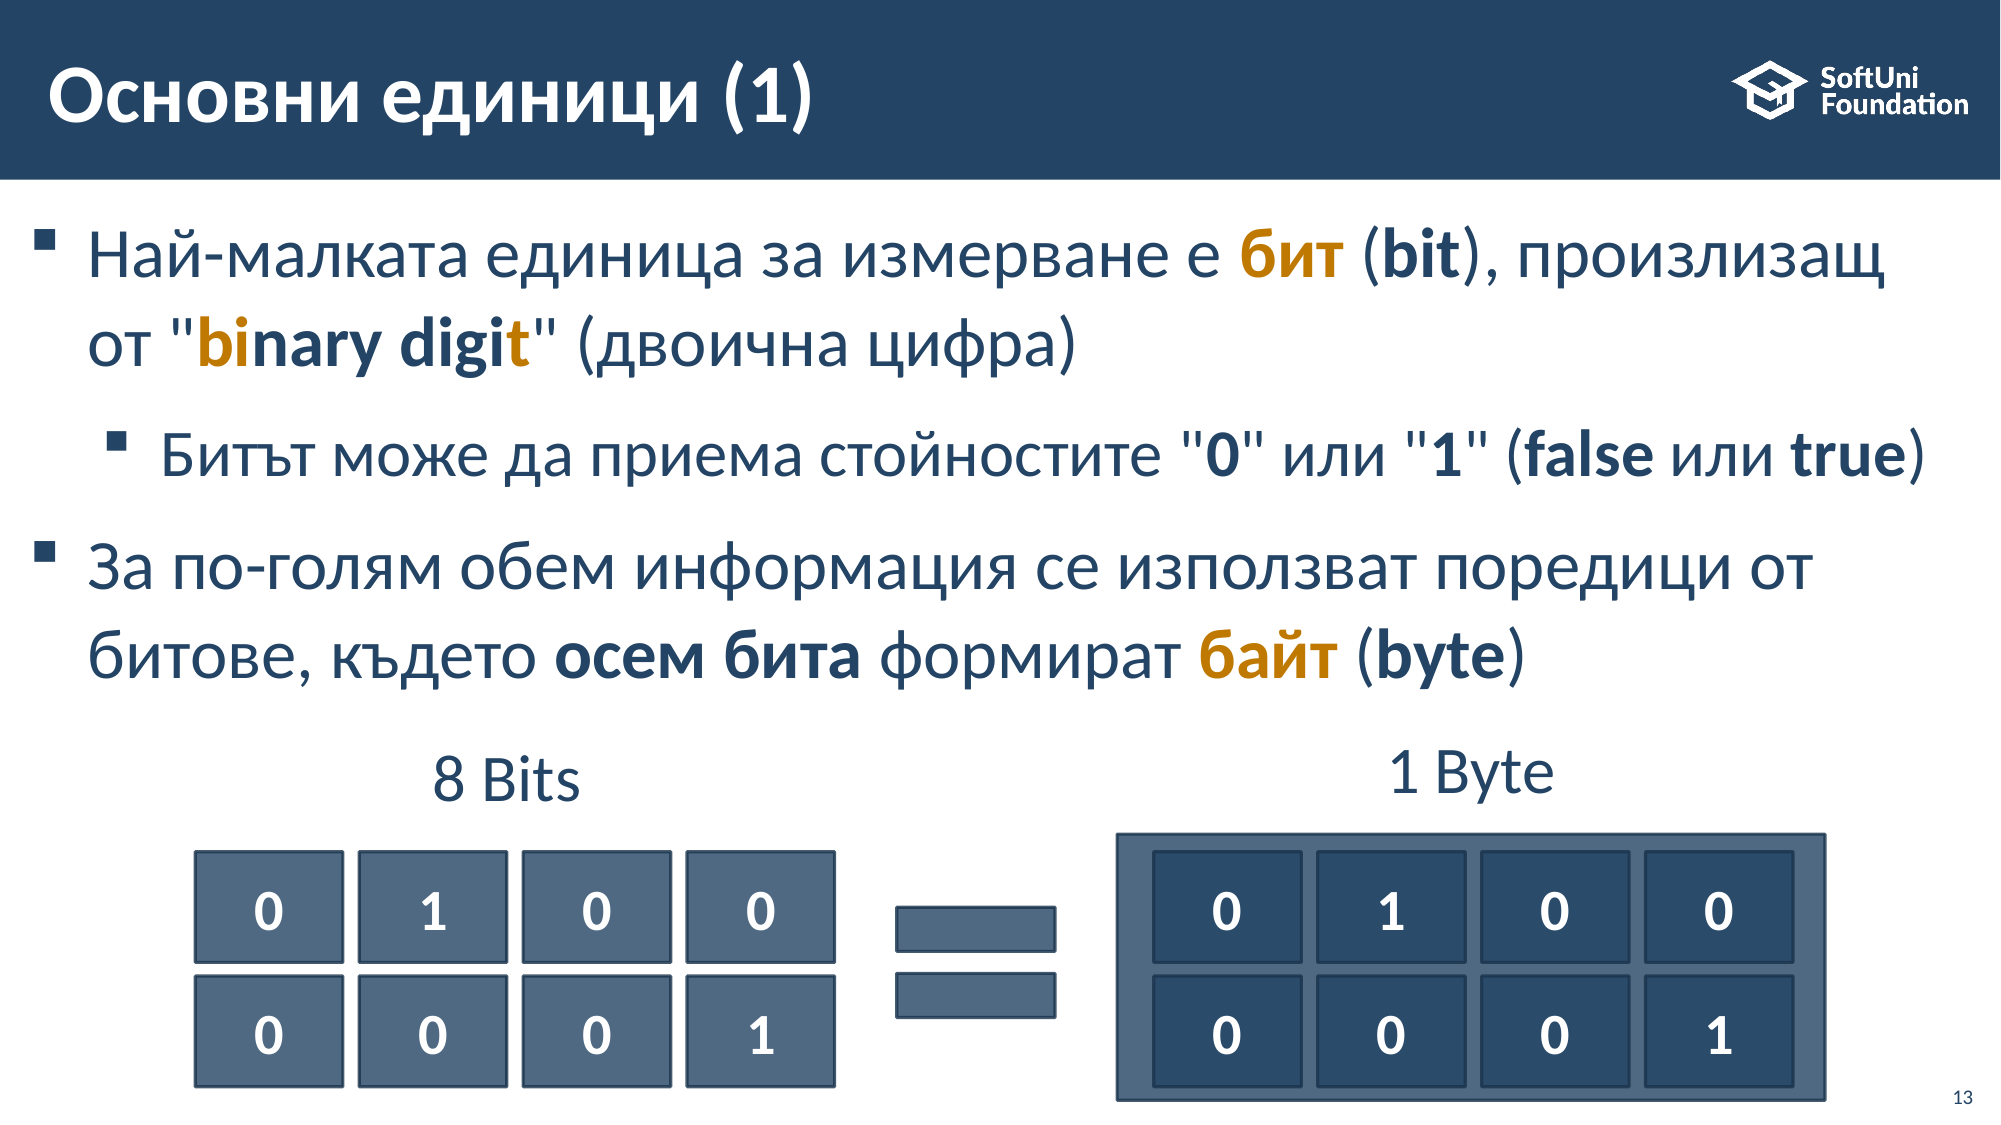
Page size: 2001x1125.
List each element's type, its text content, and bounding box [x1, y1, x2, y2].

text_box 0 [193, 974, 345, 1089]
picture [1731, 60, 1968, 120]
text_box 0 [521, 974, 673, 1089]
slide_number 13 [1927, 1067, 1989, 1117]
text_box 1 Byte [1329, 700, 1613, 825]
text_box 0 [357, 974, 509, 1089]
text_box 0 [521, 850, 673, 964]
text_box 1 [685, 974, 837, 1089]
list Най-малката единица за измерване е бит (bit), произлизащ от "binary digit" (двоична цифра) Битът може да приема стойностите "0" или "1" (false или true) За по-голям обем информация се използват поредици от битове, където осем бита формират байт (byte) [10, 196, 1970, 1104]
title Основни единици (1) [31, 16, 1716, 162]
text_box 8 Bits [365, 709, 649, 833]
text_box 0 [685, 850, 837, 964]
text_box [895, 971, 1057, 1020]
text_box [1116, 833, 1826, 1101]
text_box [895, 905, 1057, 953]
text_box 1 [357, 850, 509, 964]
text_box 0 [193, 850, 345, 964]
